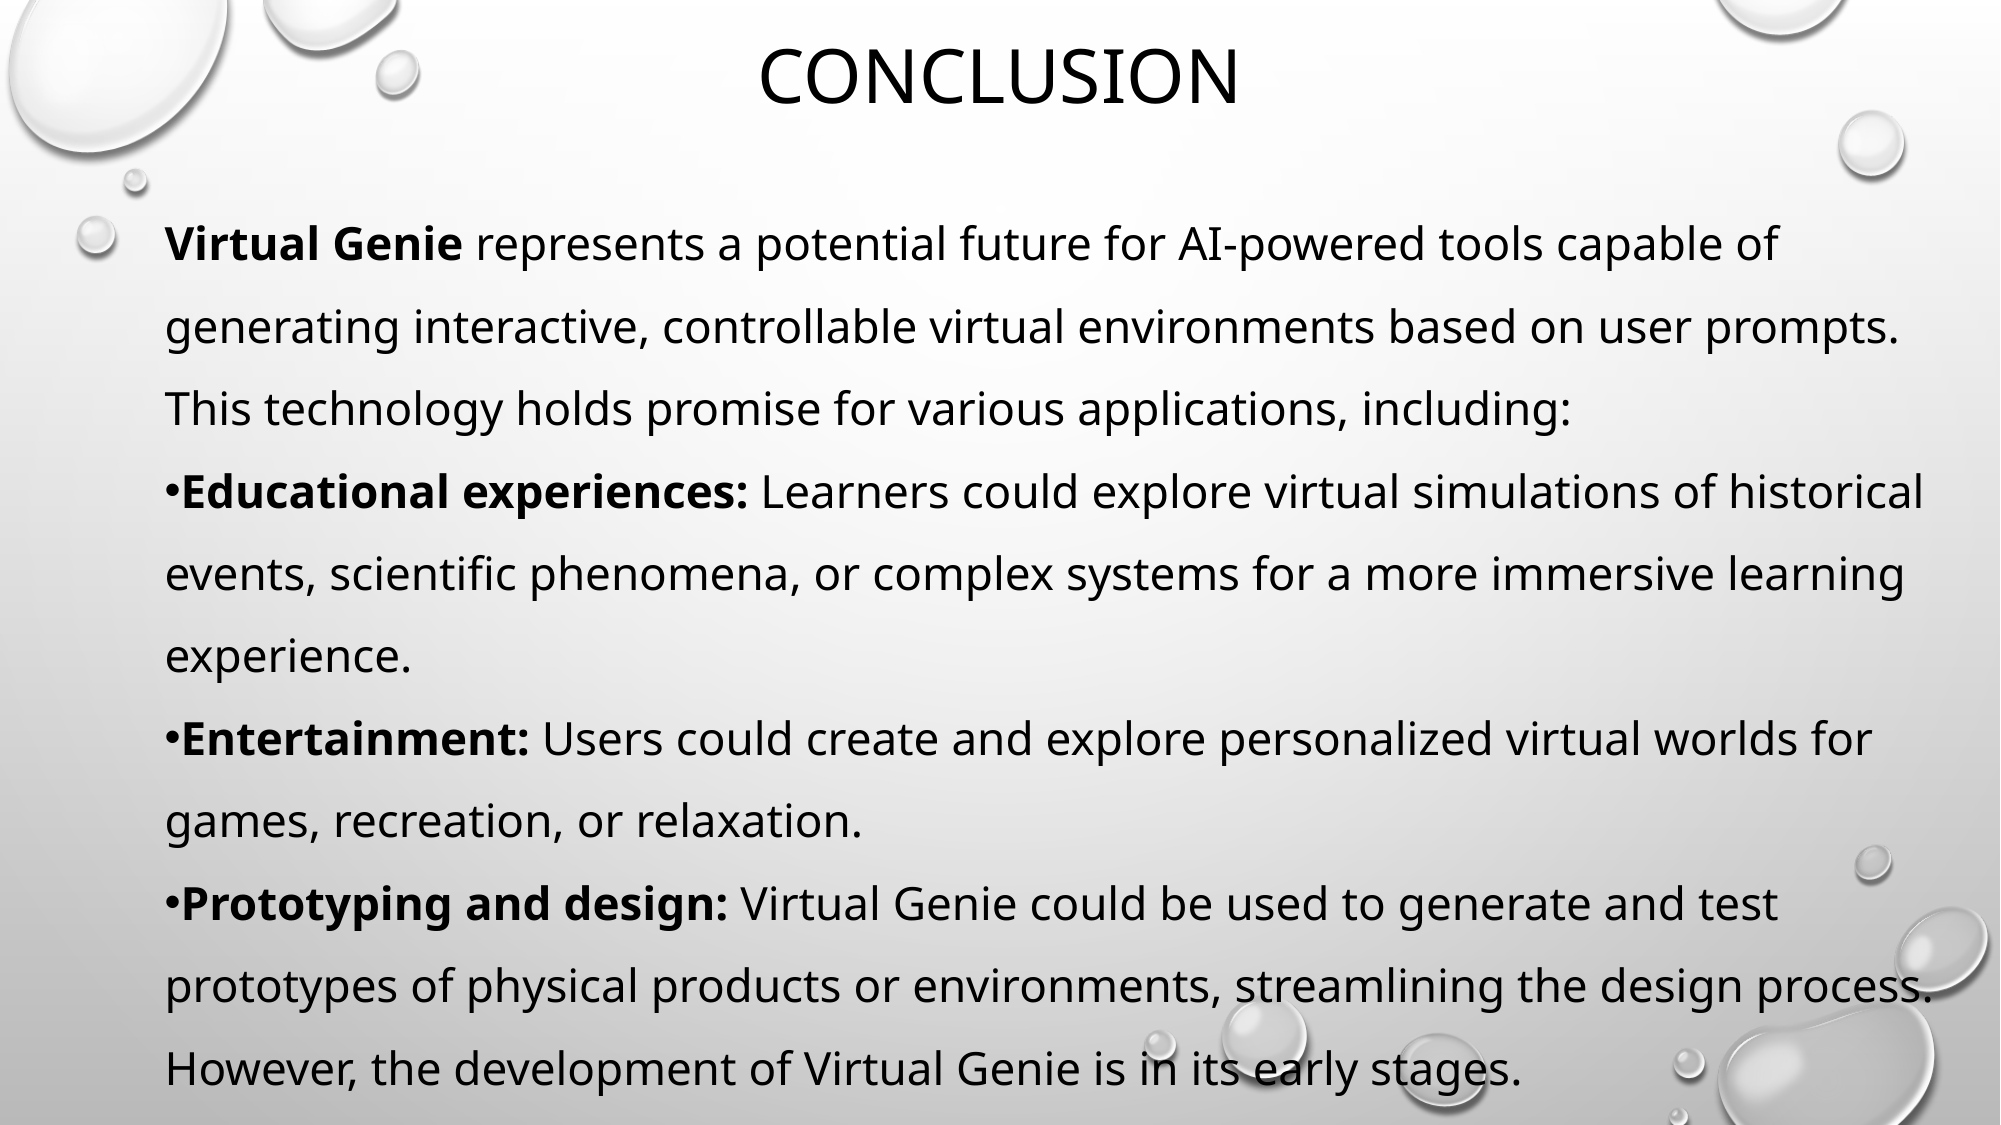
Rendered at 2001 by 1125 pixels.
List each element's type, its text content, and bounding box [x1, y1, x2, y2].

text_box Virtual Genie represents a potential future for AI-powered tools capable of generating interactive, controllable virtual environments based on user prompts. This technology holds promise for various applications, including: Educational experiences: Learners could explore virtual simulations of historical events, scientific phenomena, or complex systems for a more immersive learning experience. Entertainment: Users could create and explore personalized virtual worlds for games, recreation, or relaxation. Prototyping and design: Virtual Genie could be used to generate and test prototypes of physical products or environments, streamlining the design process. However, the development of Virtual Genie is in its early stages. [149, 180, 1958, 1102]
title CONCLUSION [149, 18, 1851, 140]
picture [0, 0, 2000, 1125]
